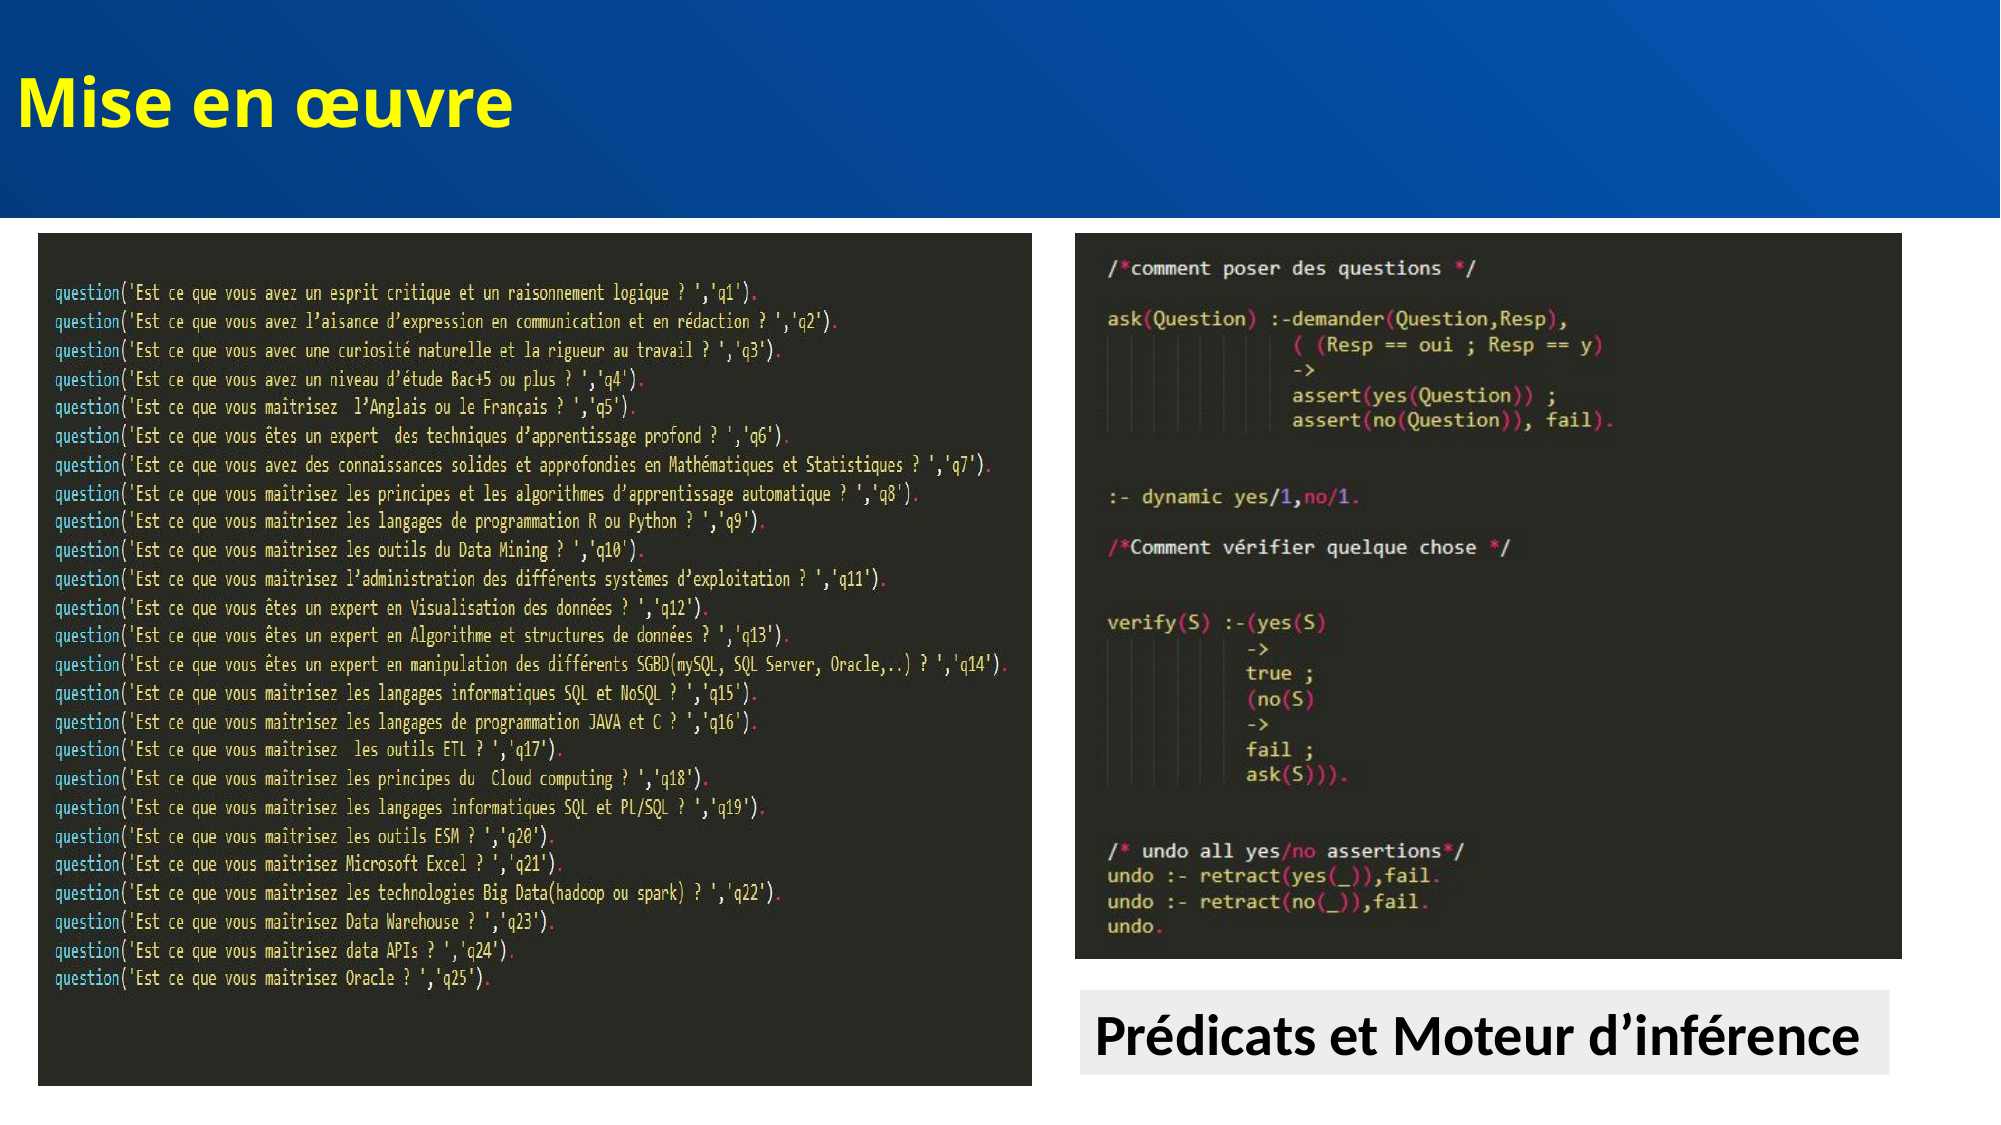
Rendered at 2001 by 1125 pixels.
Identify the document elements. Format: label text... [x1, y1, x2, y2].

text_box Mise en œuvre [0, 0, 2000, 218]
picture [38, 233, 1032, 1086]
text_box Prédicats et Moteur d’inférence [1080, 989, 1890, 1075]
picture [1075, 233, 1902, 959]
